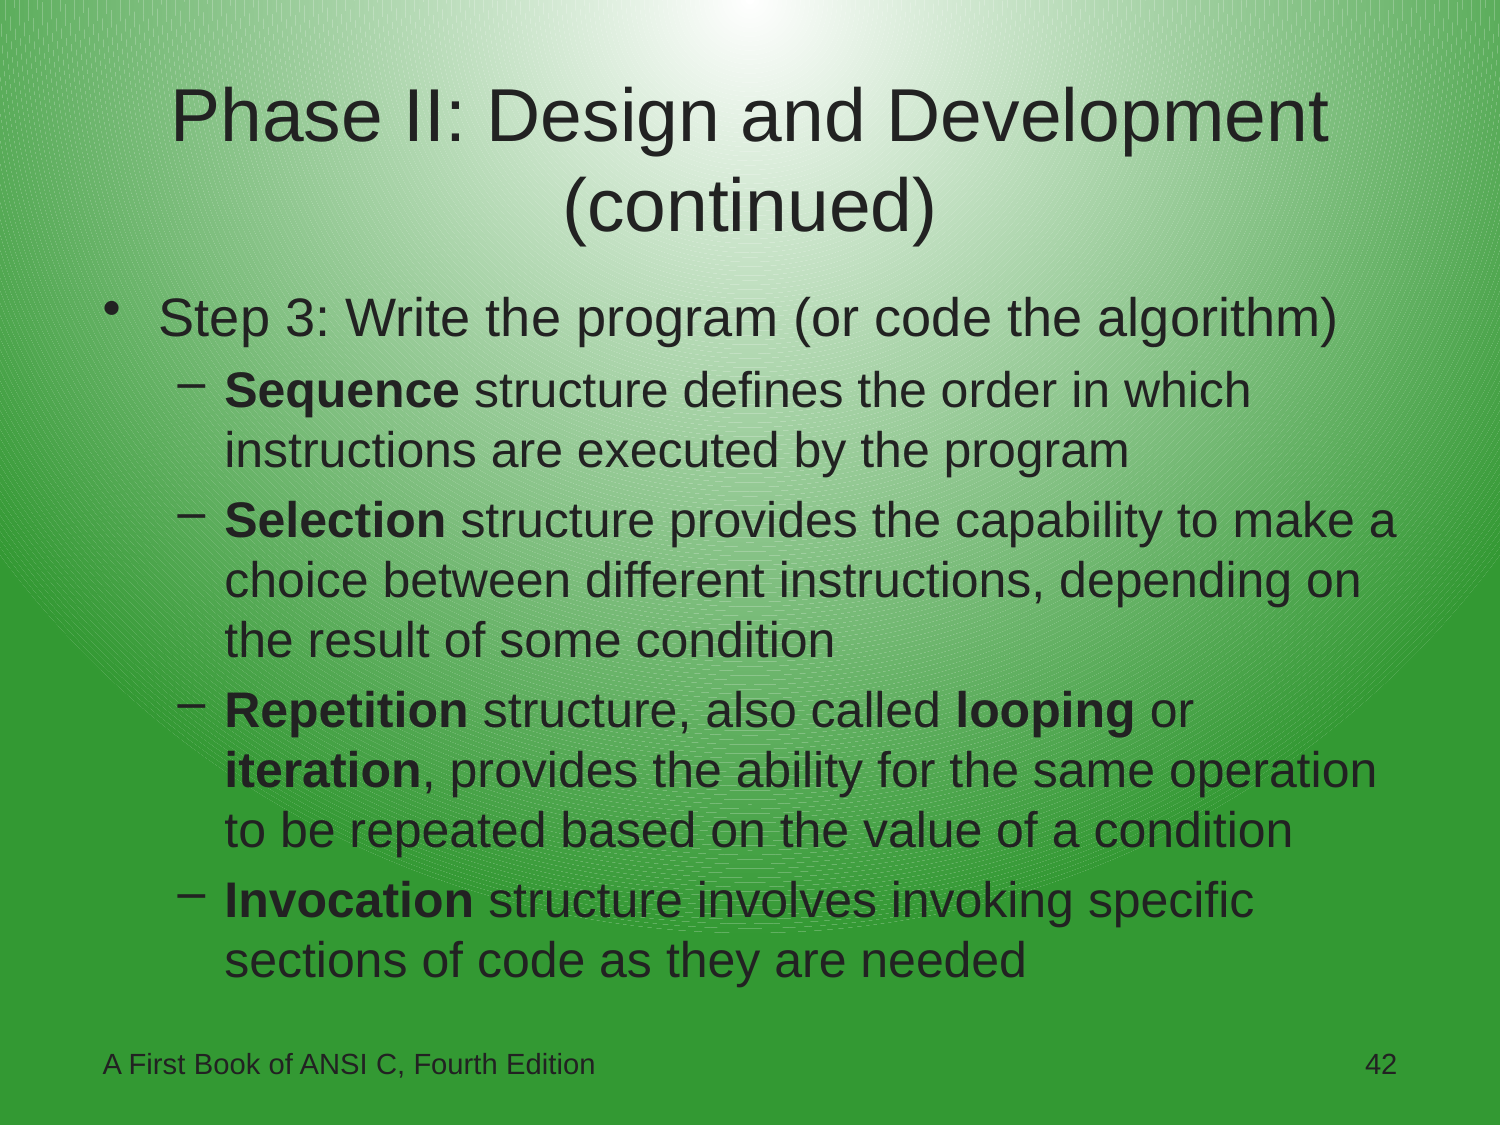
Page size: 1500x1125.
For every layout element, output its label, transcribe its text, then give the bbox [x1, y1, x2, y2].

slide_number 42 [1074, 1037, 1413, 1101]
footer A First Book of ANSI C, Fourth Edition [87, 1037, 1051, 1101]
title Phase II: Design and Development (continued) [87, 62, 1413, 250]
list Step 3: Write the program (or code the algorithm) Sequence structure defines the order in which instructions are executed by the program Selection structure provides the capability to make a choice between different instructions, depending on the result of some condition Repetition structure, also called looping or iteration, provides the ability for the same operation to be repeated based on the value of a condition Invocation structure involves invoking specific sections of code as they are needed [87, 275, 1413, 1025]
